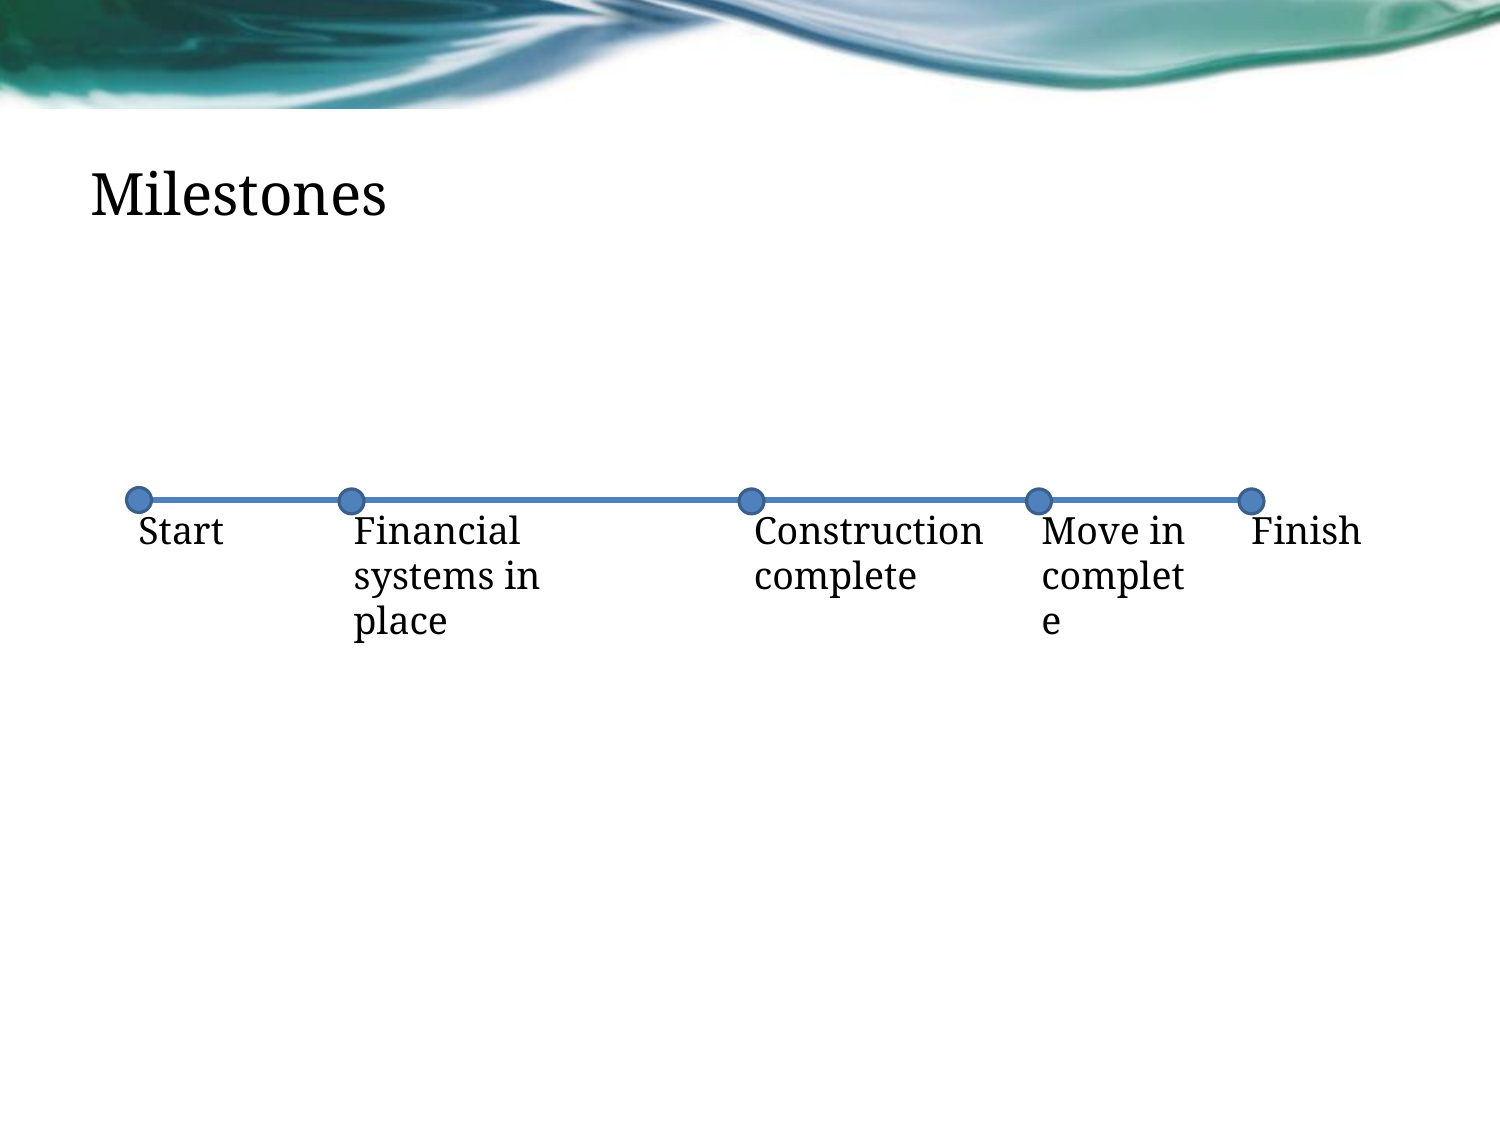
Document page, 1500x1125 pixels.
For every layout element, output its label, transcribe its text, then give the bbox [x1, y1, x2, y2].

text_box Construction complete [739, 510, 1002, 605]
text_box [338, 487, 365, 497]
text_box [1238, 487, 1266, 499]
text_box Start [123, 499, 239, 560]
picture [0, 0, 1500, 109]
text_box Finish [1236, 499, 1378, 560]
text_box [738, 487, 765, 497]
text_box [1025, 487, 1053, 497]
text_box Move in complete [1026, 510, 1214, 650]
title Milestones [75, 149, 1425, 300]
text_box [125, 485, 153, 499]
text_box Financial systems in place [338, 510, 566, 650]
